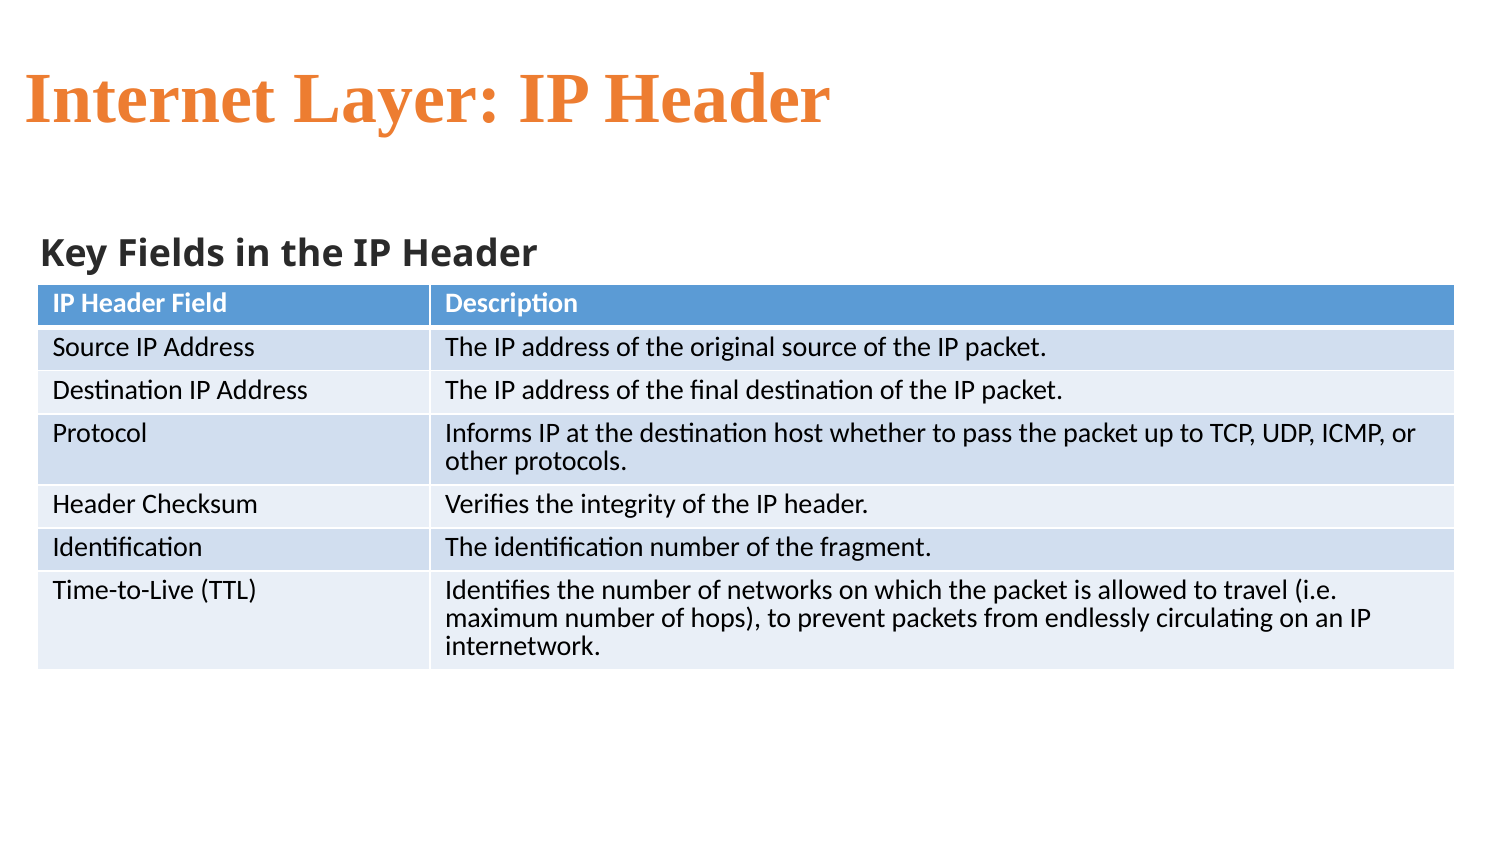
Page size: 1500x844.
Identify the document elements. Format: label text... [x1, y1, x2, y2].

text_box Internet Layer: IP Header [24, 46, 1325, 140]
table_cell The IP address of the original source of the IP packet. [431, 330, 1454, 370]
table_cell Destination IP Address [38, 371, 429, 413]
table_cell The identification number of the fragment. [431, 529, 1454, 570]
table_cell Identifies the number of networks on which the packet is allowed to travel (i.e. maximum number of hops), to prevent packets from endlessly circulating on an IP internetwork. [431, 572, 1454, 669]
table_header Description [431, 285, 1454, 325]
table_cell Protocol [38, 415, 429, 484]
table_cell Time-to-Live (TTL) [38, 572, 429, 669]
table_cell The IP address of the final destination of the IP packet. [431, 371, 1454, 413]
text_box Key Fields in the IP Header [24, 221, 775, 282]
table_header IP Header Field [38, 285, 429, 325]
table_cell Source IP Address [38, 330, 429, 370]
table_cell Verifies the integrity of the IP header. [431, 486, 1454, 527]
table_cell Header Checksum [38, 486, 429, 527]
table_cell Informs IP at the destination host whether to pass the packet up to TCP, UDP, ICMP, or other protocols. [431, 415, 1454, 484]
table_cell Identification [38, 529, 429, 570]
